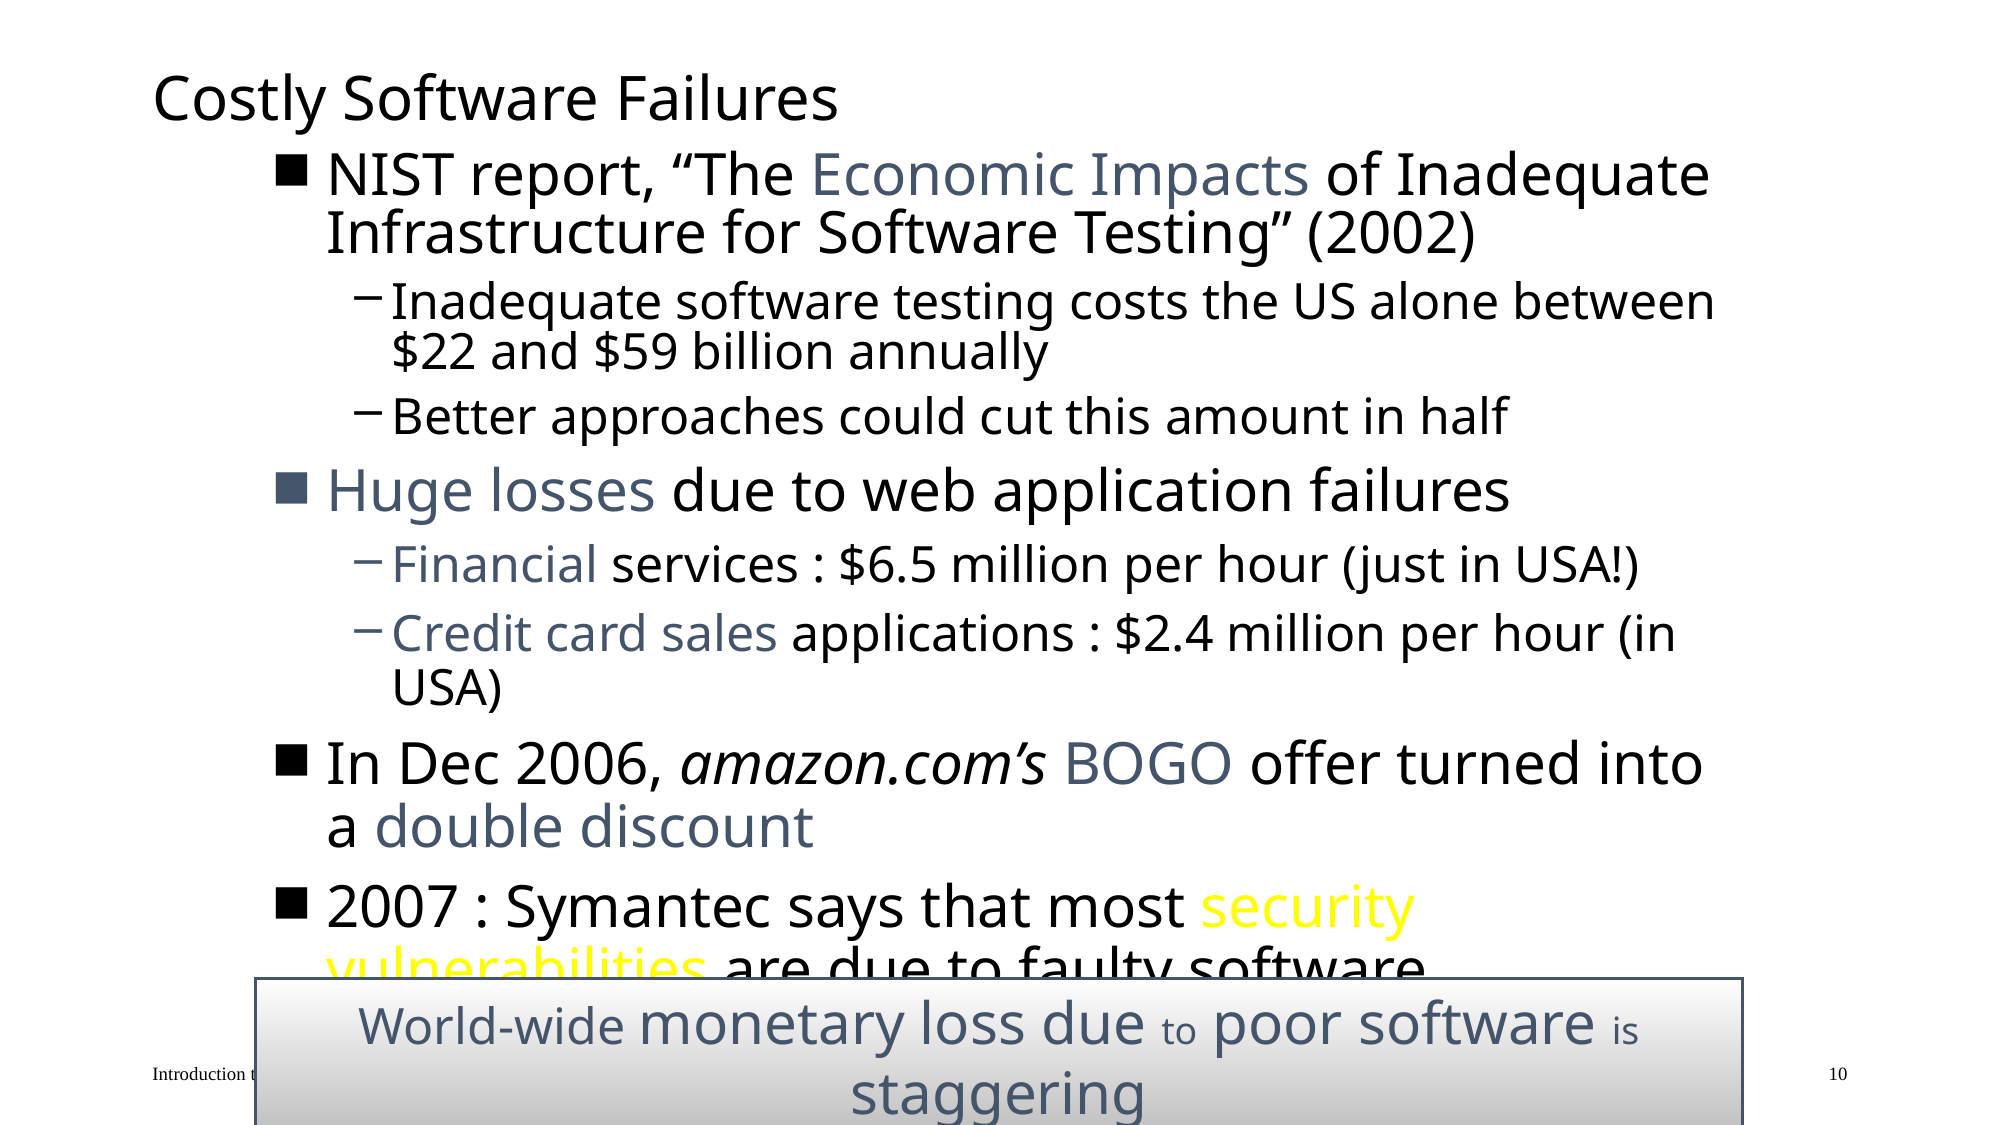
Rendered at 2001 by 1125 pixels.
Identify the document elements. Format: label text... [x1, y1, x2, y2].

title Costly Software Failures [137, 59, 1863, 142]
text_box NIST report, “The Economic Impacts of Inadequate Infrastructure for Software Testing” (2002) Inadequate software testing costs the US alone between $22 and $59 billion annually Better approaches could cut this amount in half Huge losses due to web application failures Financial services : $6.5 million per hour (just in USA!) Credit card sales applications : $2.4 million per hour (in USA) In Dec 2006, amazon.com’s BOGO offer turned into a double discount 2007 : Symantec says that most security vulnerabilities are due to faulty software [264, 141, 1736, 978]
text_box World-wide monetary loss due to poor software is staggering [255, 978, 1743, 1125]
slide_number Introduction to Software Testing, Edition 2 (Ch 1) [137, 1042, 255, 1103]
slide_number 10 [1743, 1042, 1863, 1103]
